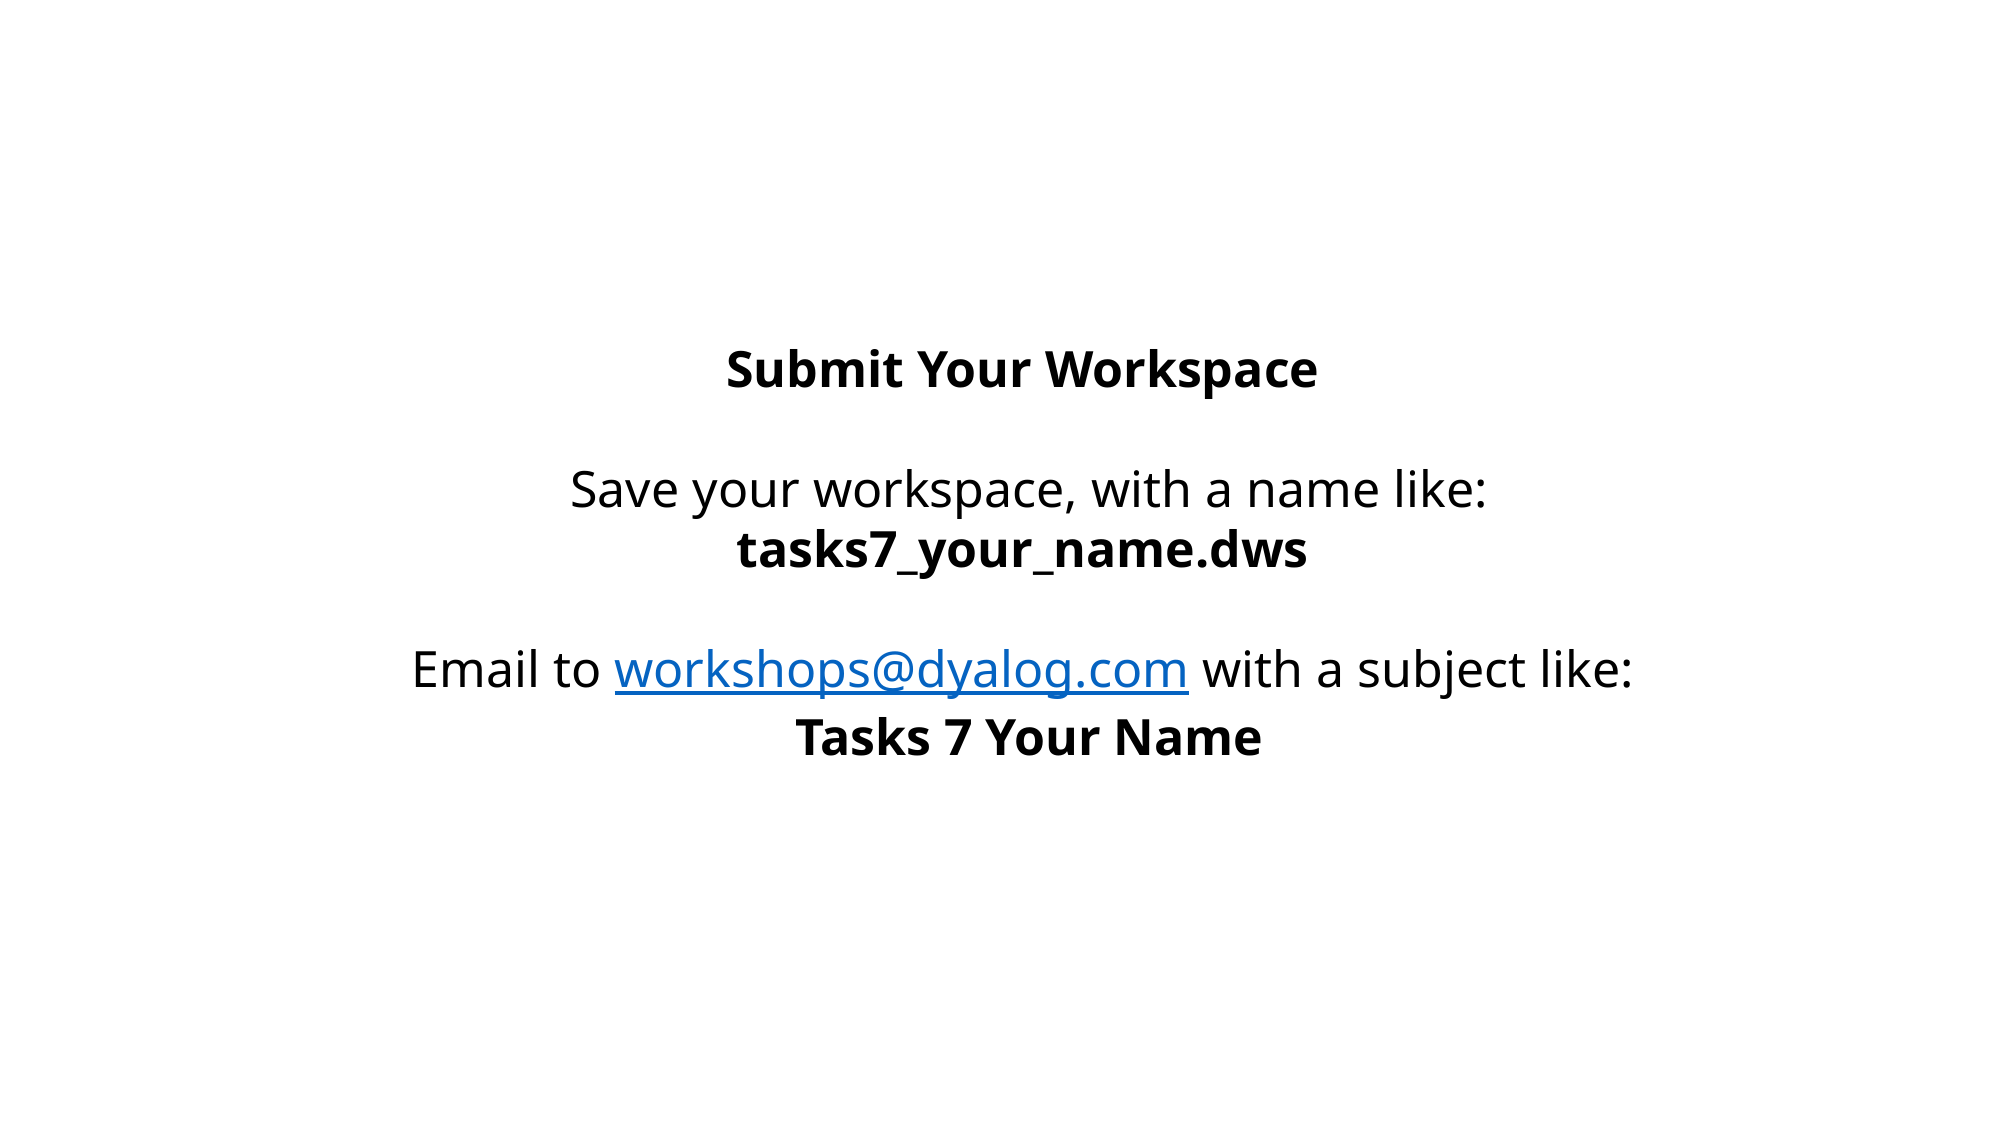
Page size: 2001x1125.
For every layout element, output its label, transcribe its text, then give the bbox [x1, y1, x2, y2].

text_box Submit Your Workspace Save your workspace, with a name like: tasks7_your_name.dws Email to workshops@dyalog.com with a subject like: Tasks 7 Your Name [114, 329, 1945, 773]
